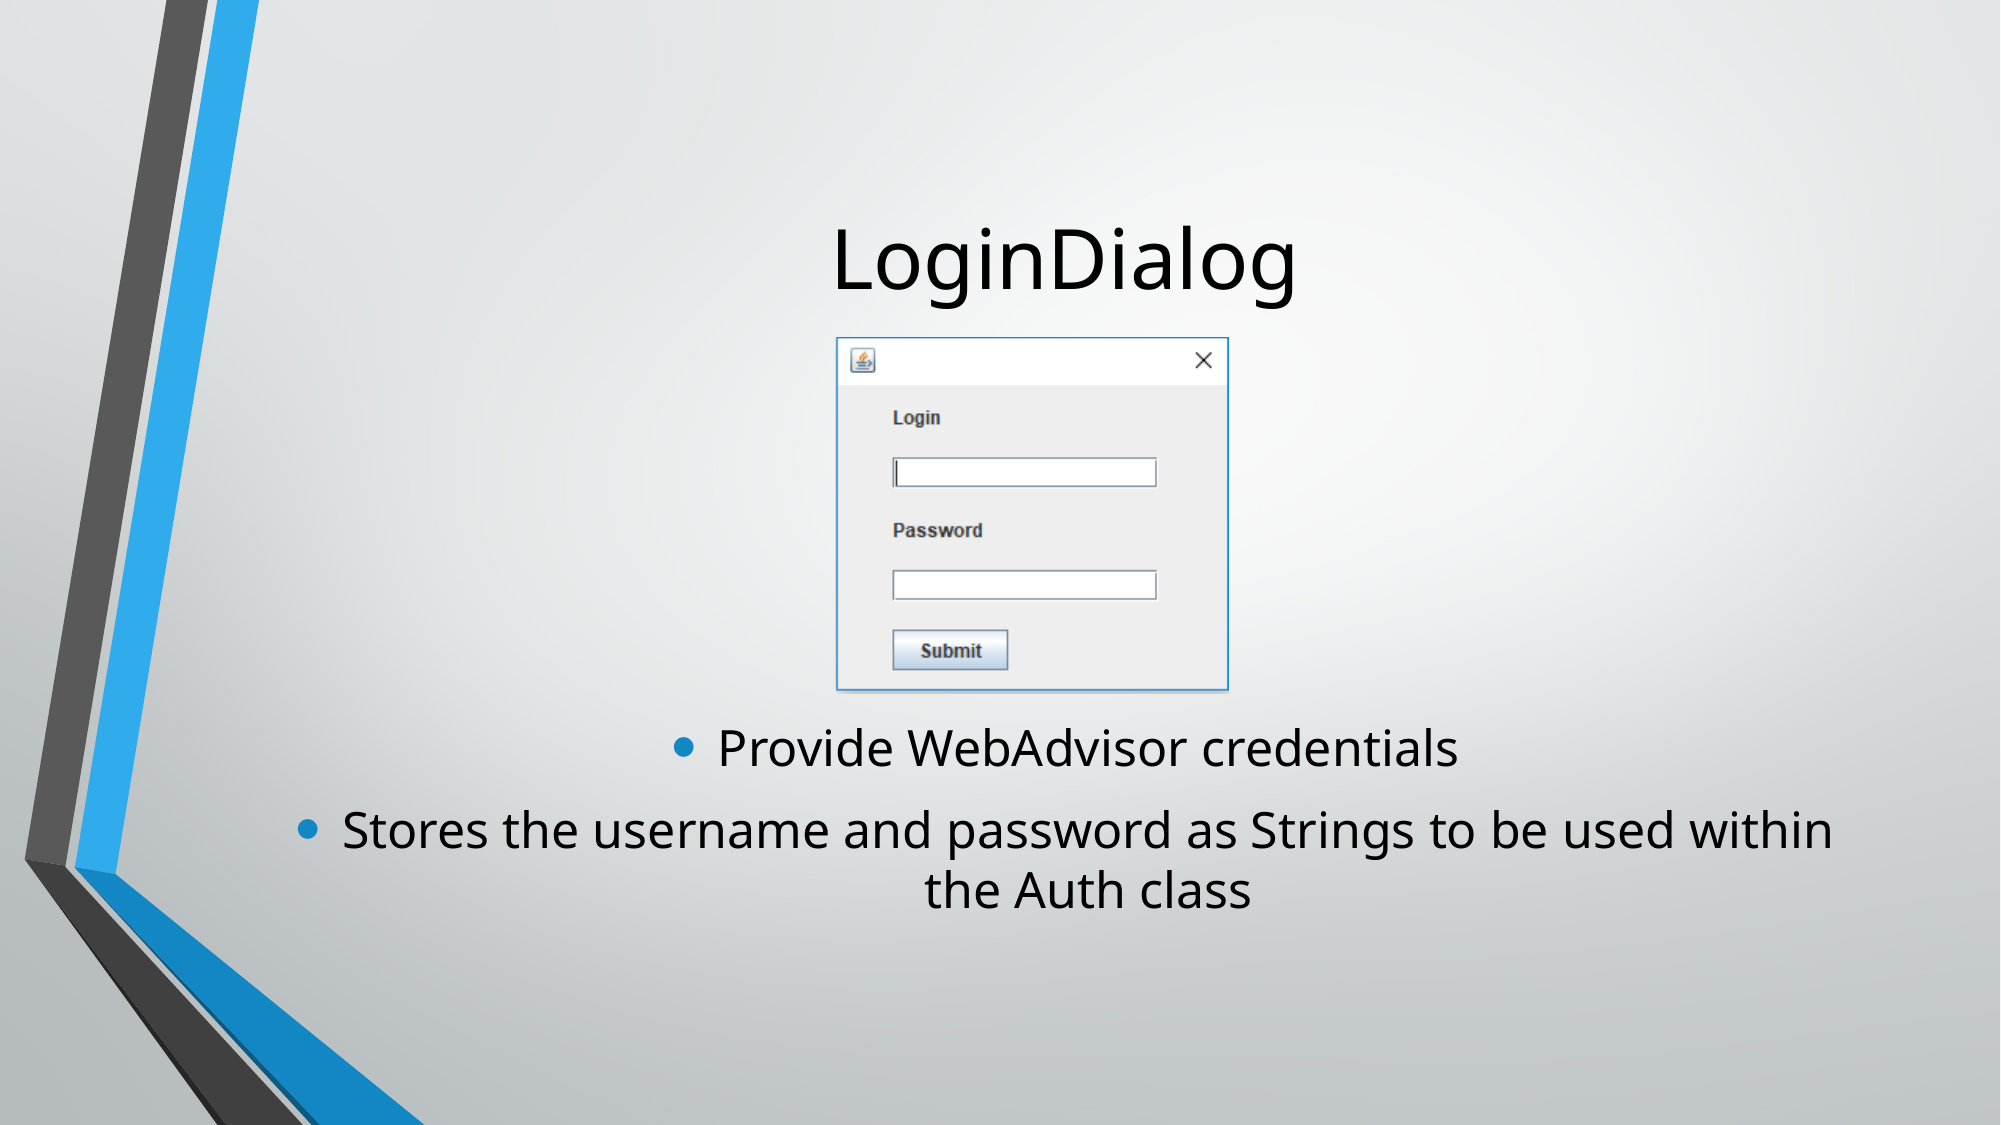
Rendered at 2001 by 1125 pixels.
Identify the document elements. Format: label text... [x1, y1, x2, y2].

picture [834, 337, 1230, 694]
list Provide WebAdvisor credentials Stores the username and password as Strings to be used within the Auth class [243, 437, 1887, 950]
title LoginDialog [243, 112, 1887, 400]
